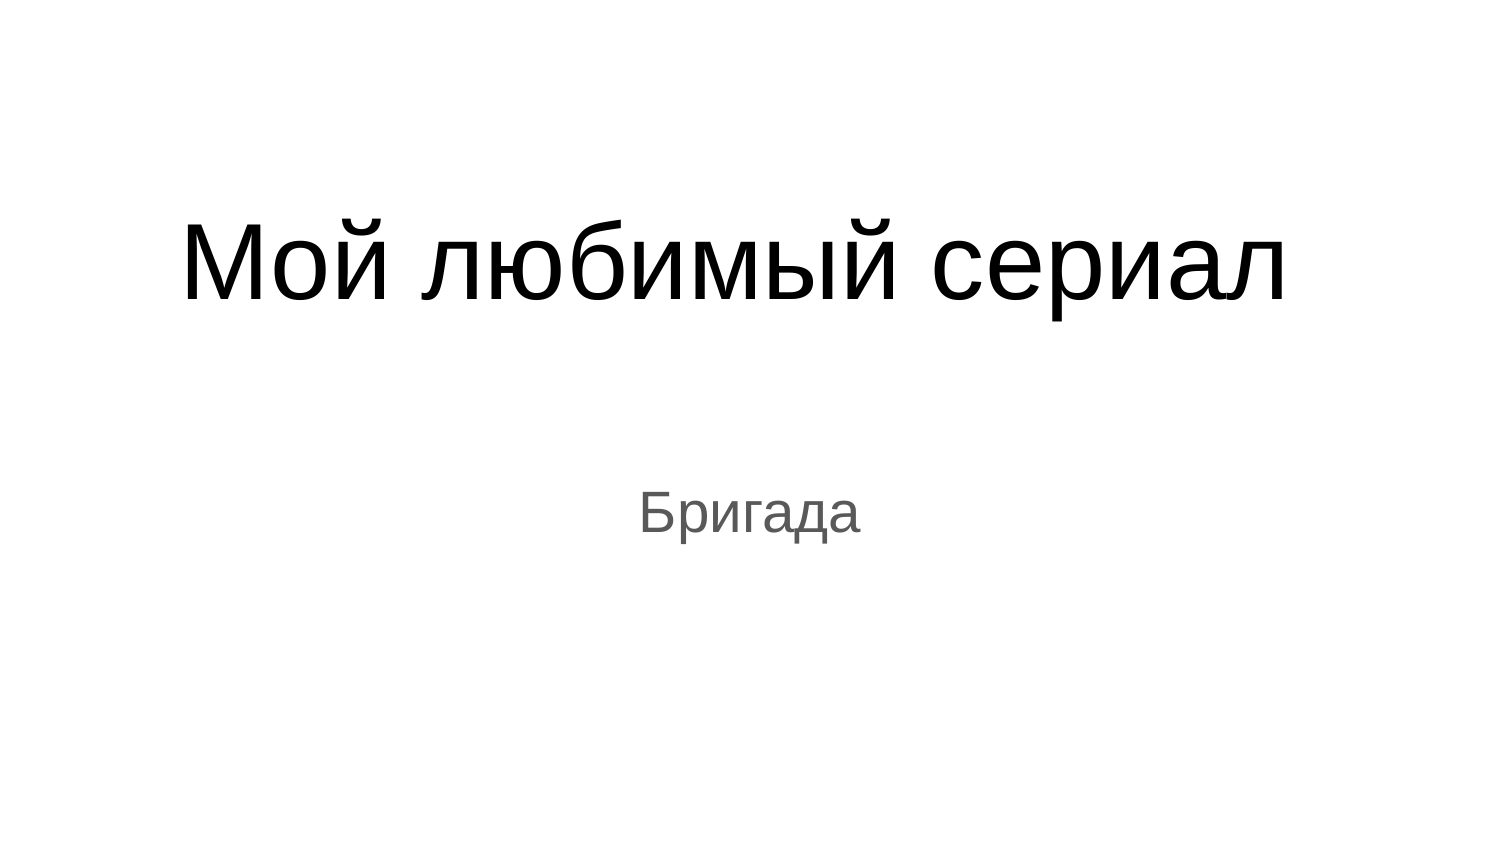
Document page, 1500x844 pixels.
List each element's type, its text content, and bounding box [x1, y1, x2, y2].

title Мой любимый сериал [51, 122, 1449, 459]
subtitle Бригада [51, 464, 1449, 595]
